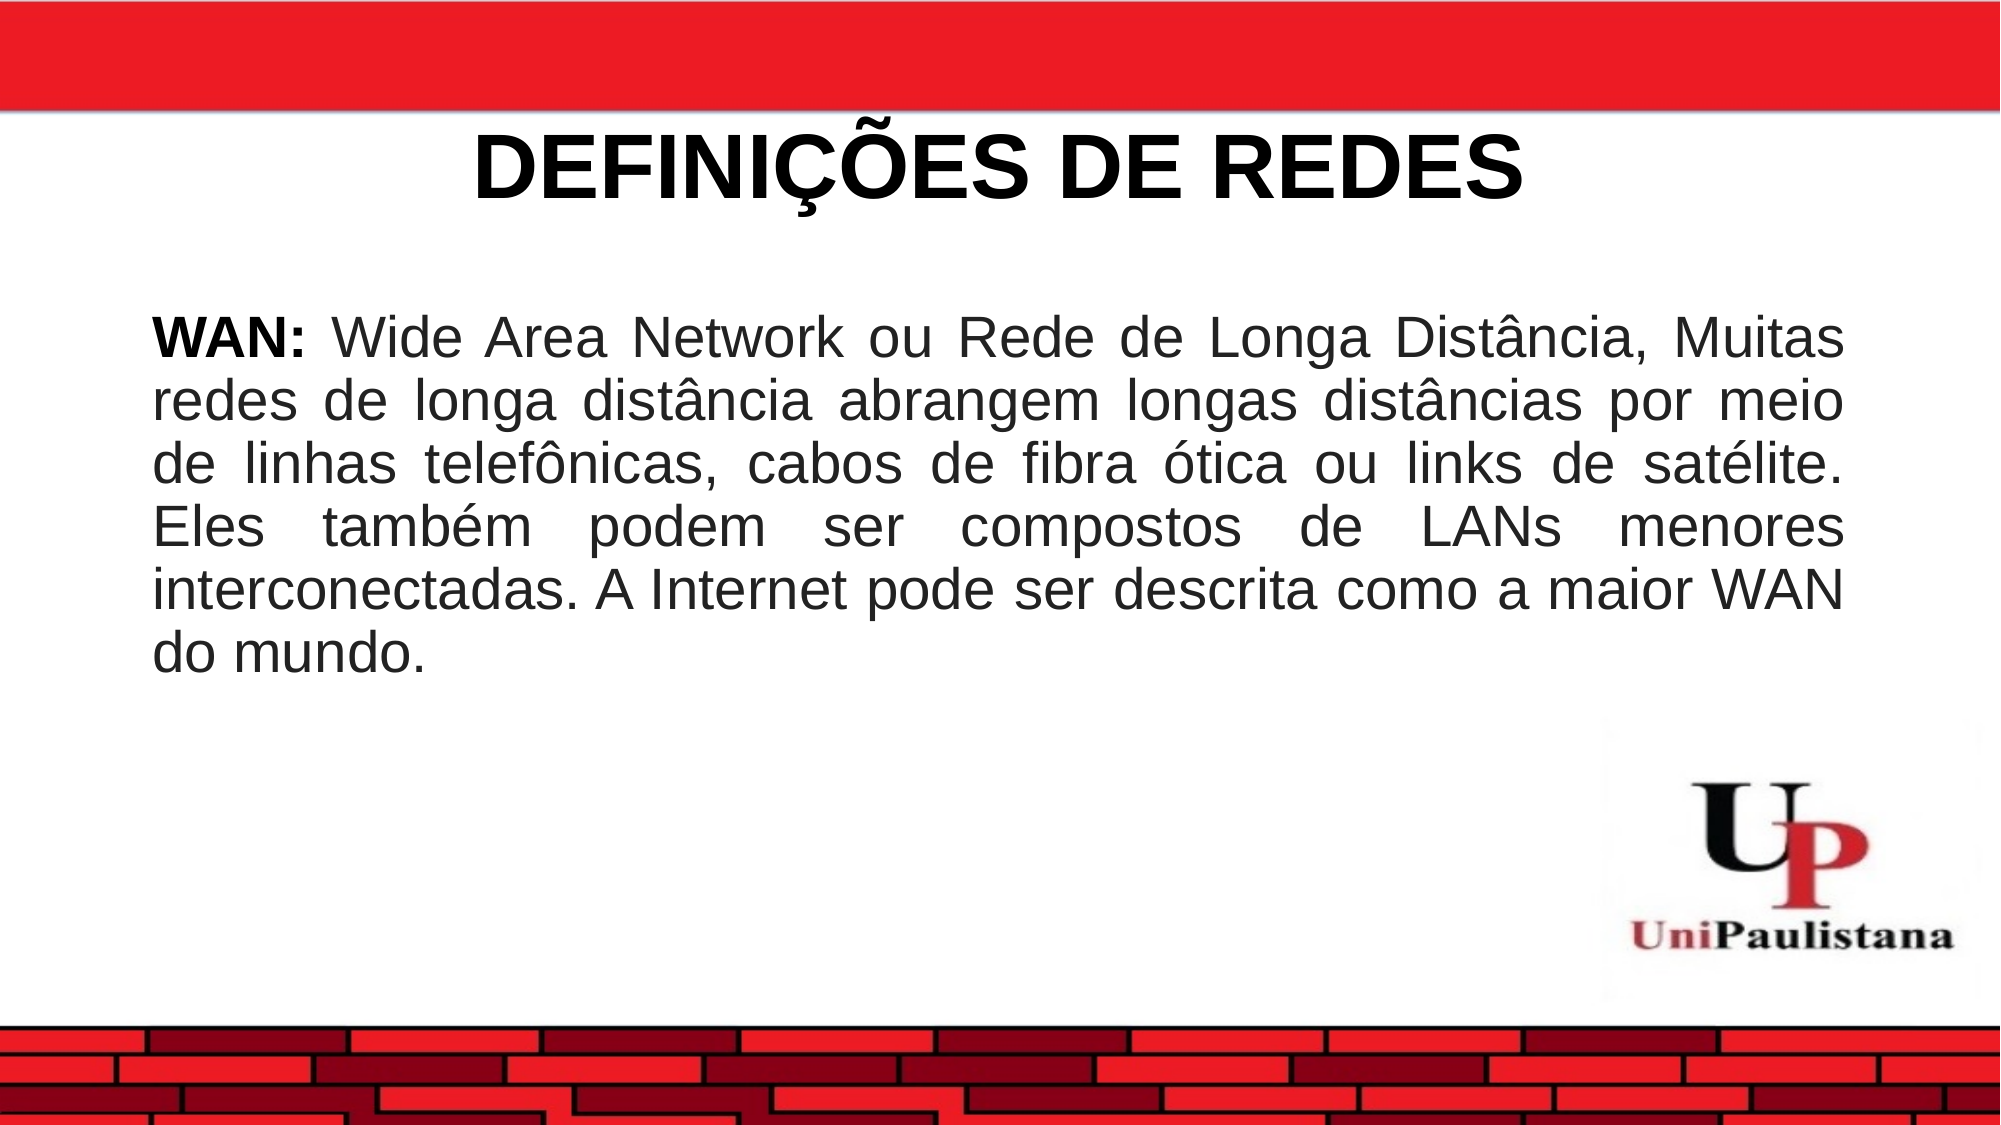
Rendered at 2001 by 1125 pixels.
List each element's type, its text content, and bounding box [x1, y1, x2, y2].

picture [0, 0, 2000, 1125]
list WAN: Wide Area Network ou Rede de Longa Distância, Muitas redes de longa distância abrangem longas distâncias por meio de linhas telefônicas, cabos de fibra ótica ou links de satélite. Eles também podem ser compostos de LANs menores interconectadas. A Internet pode ser descrita como a maior WAN do mundo. [137, 299, 1863, 1014]
title DEFINIÇÕES DE REDES [137, 59, 1863, 278]
